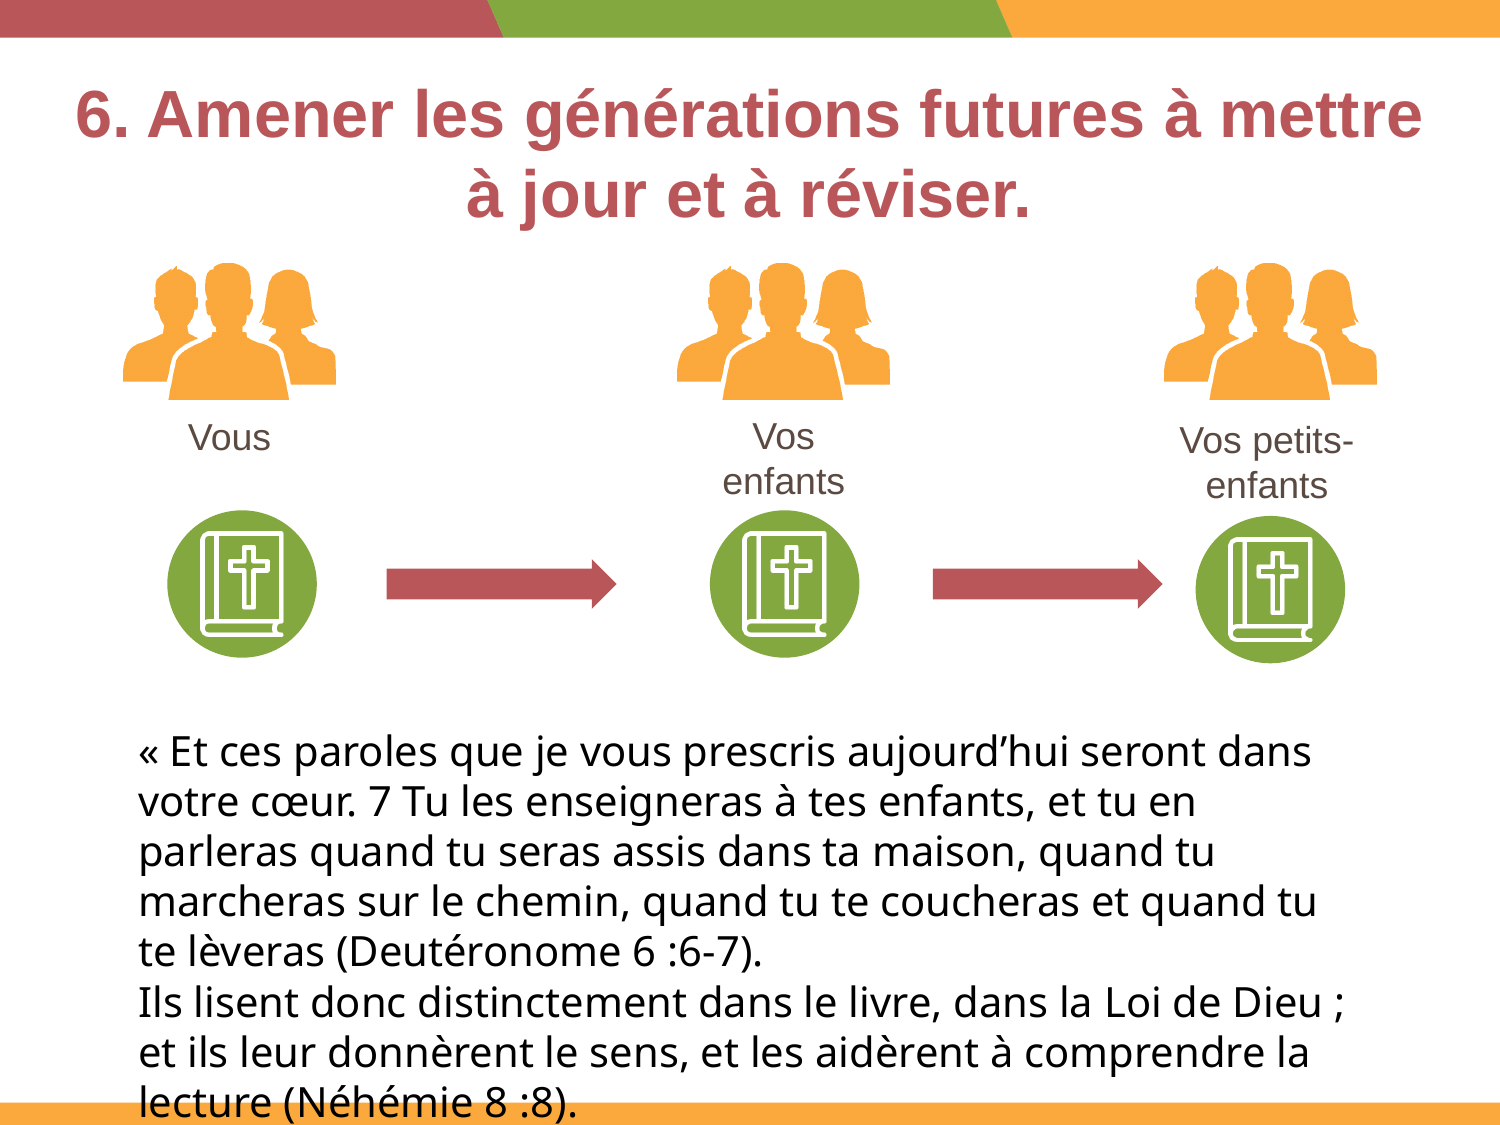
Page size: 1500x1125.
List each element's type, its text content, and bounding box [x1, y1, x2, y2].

text_box Vos petits-enfants [1133, 408, 1401, 514]
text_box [709, 510, 860, 658]
picture [123, 263, 336, 400]
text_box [167, 510, 317, 658]
text_box « Et ces paroles que je vous prescris aujourd’hui seront dans votre cœur. 7 Tu les enseigneras à tes enfants, et tu en parleras quand tu seras assis dans ta maison, quand tu marcheras sur le chemin, quand tu te coucheras et quand tu te lèveras (Deutéronome 6 :6-7). Ils lisent donc distinctement dans le livre, dans la Loi de Dieu ; et ils leur donnèrent le sens, et les aidèrent à comprendre la lecture (Néhémie 8 :8). [123, 717, 1377, 1125]
picture [677, 263, 890, 400]
text_box [932, 559, 1163, 609]
text_box [386, 559, 617, 609]
title 6. Amener les générations futures à mettre à jour et à réviser. [35, 63, 1464, 281]
text_box Vos enfants [693, 404, 875, 509]
text_box Vous [167, 405, 292, 466]
picture [1164, 263, 1377, 400]
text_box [1195, 515, 1346, 664]
